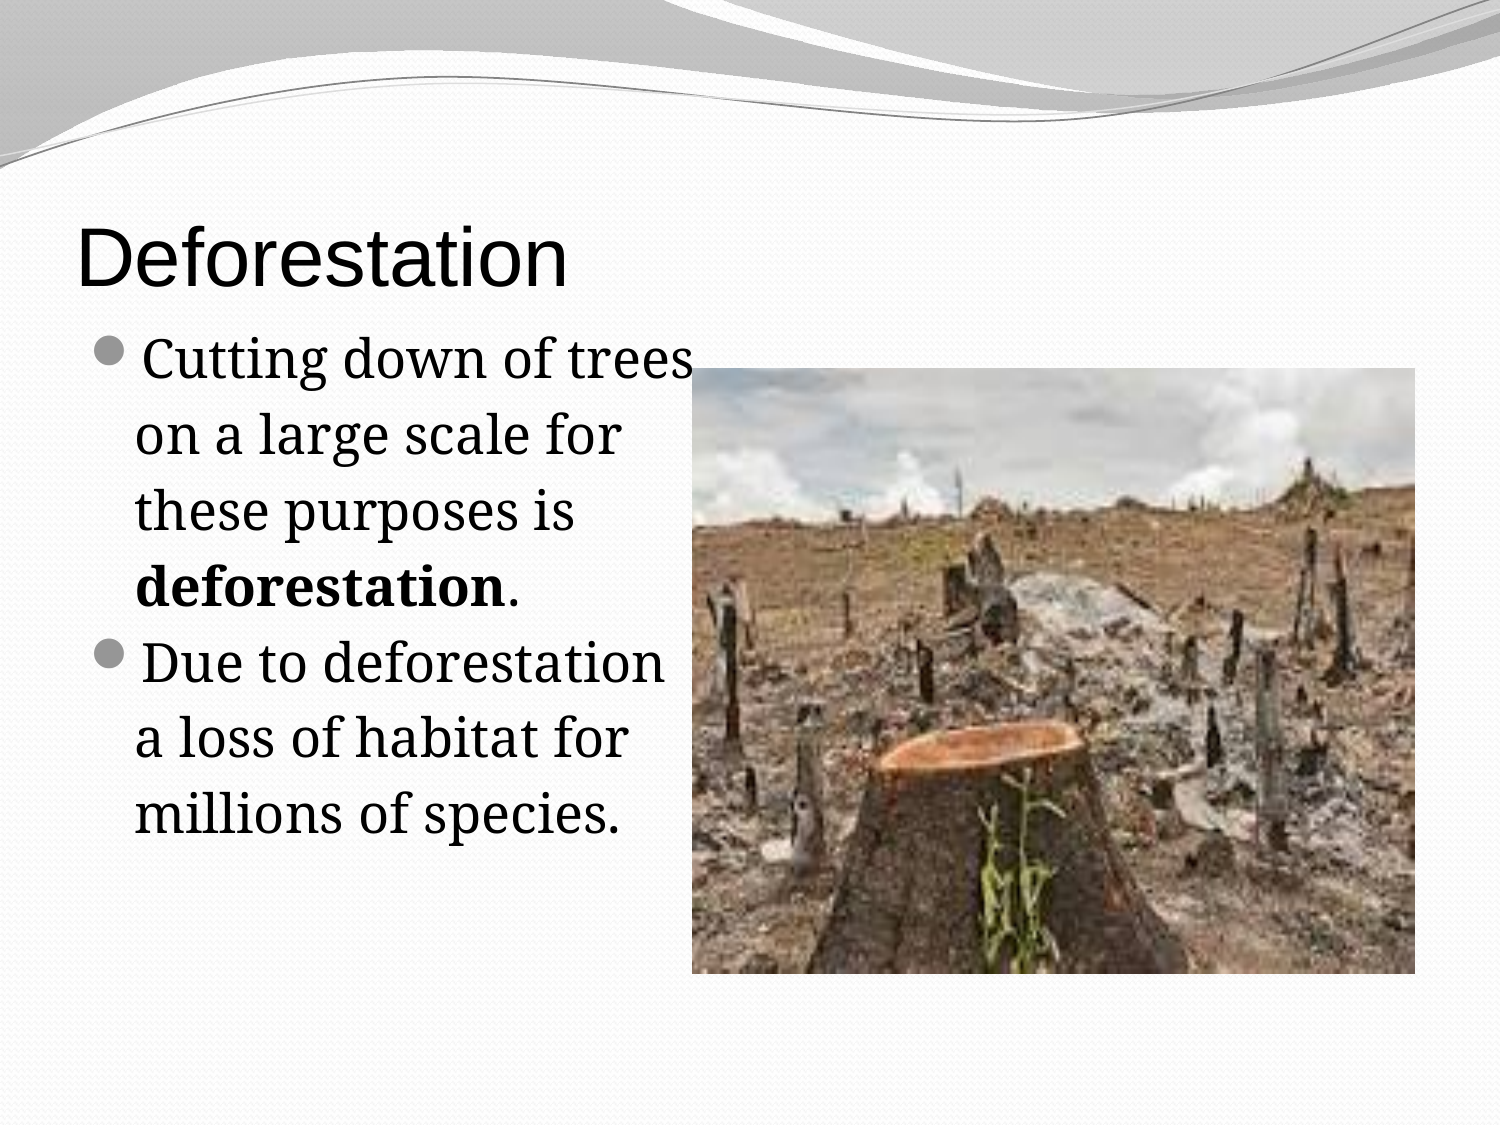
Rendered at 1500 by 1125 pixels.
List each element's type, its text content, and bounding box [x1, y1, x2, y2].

title Deforestation [75, 115, 1425, 303]
list Cutting down of trees on a large scale for these purposes is deforestation. Due to deforestation a loss of habitat for millions of species. [75, 317, 1425, 1038]
picture [691, 368, 1416, 975]
